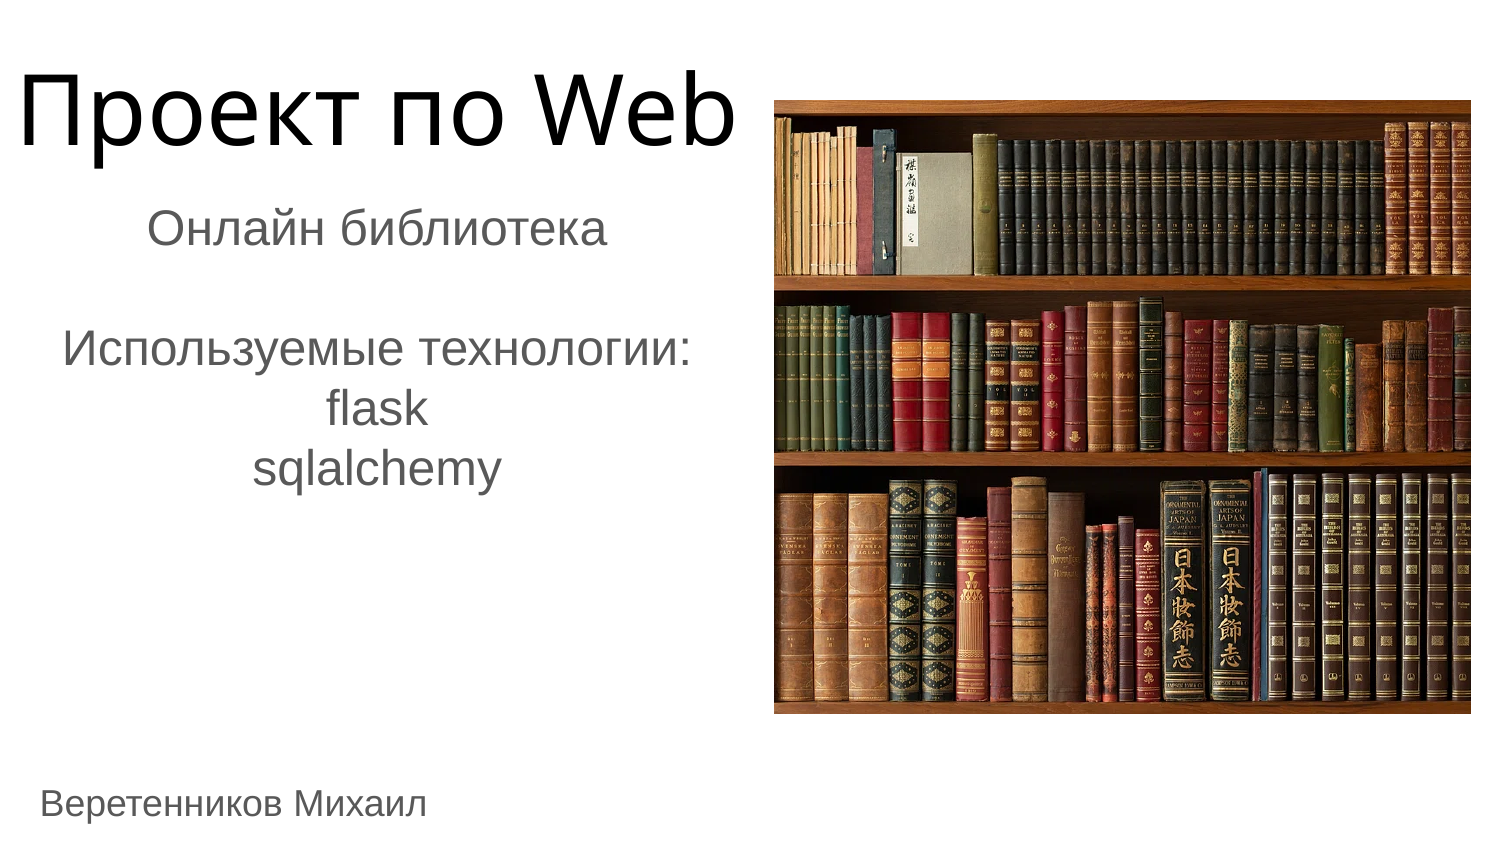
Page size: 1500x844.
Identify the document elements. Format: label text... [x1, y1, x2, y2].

picture [774, 99, 1471, 715]
subtitle Онлайн библиотека Используемые технологии: flask sqlalchemy [24, 180, 730, 763]
title Проект по Web [0, 0, 755, 181]
text_box Веретенников Михаил [24, 763, 762, 844]
